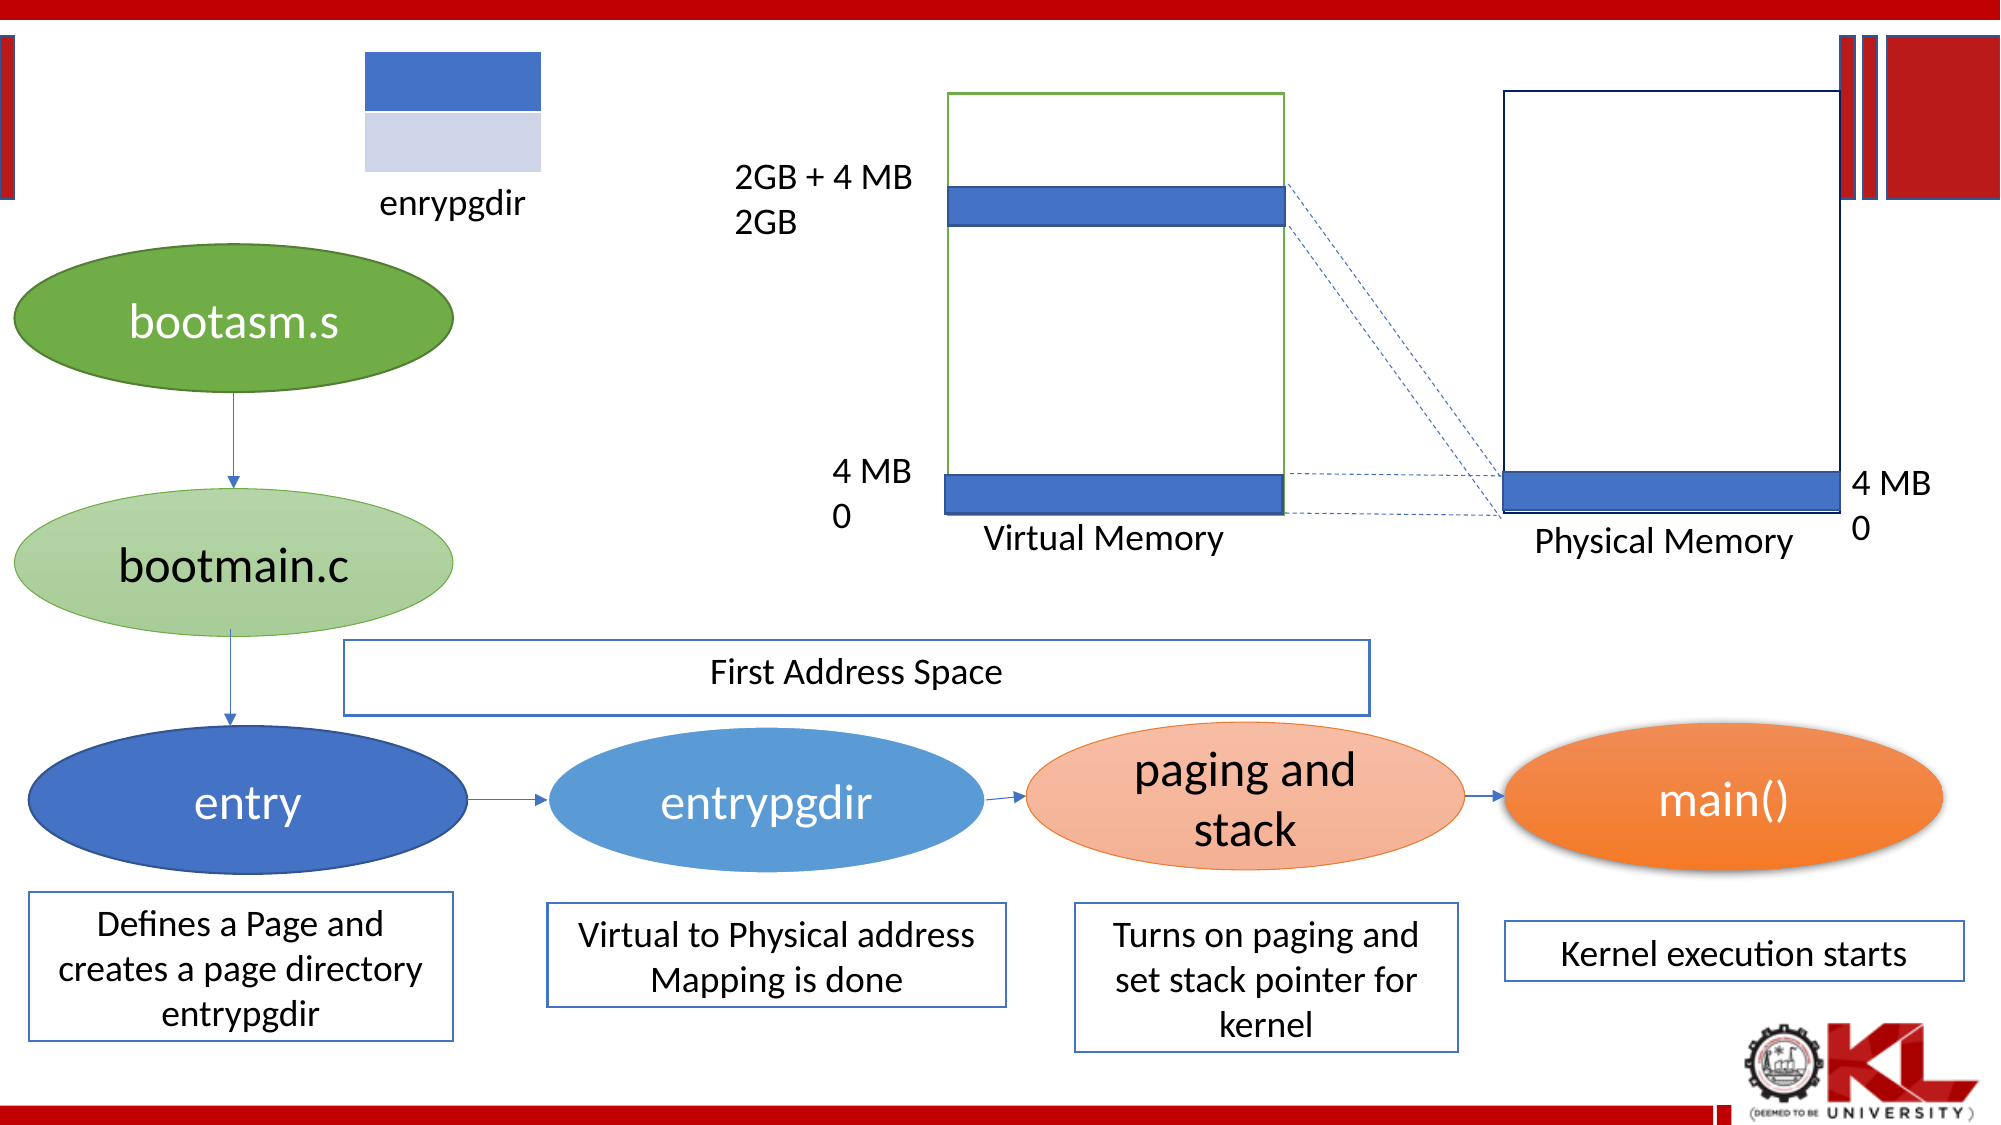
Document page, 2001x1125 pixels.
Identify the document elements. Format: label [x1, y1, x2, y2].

text_box [0, 0, 2000, 1125]
text_box [985, 796, 1027, 800]
text_box [719, 91, 1841, 570]
